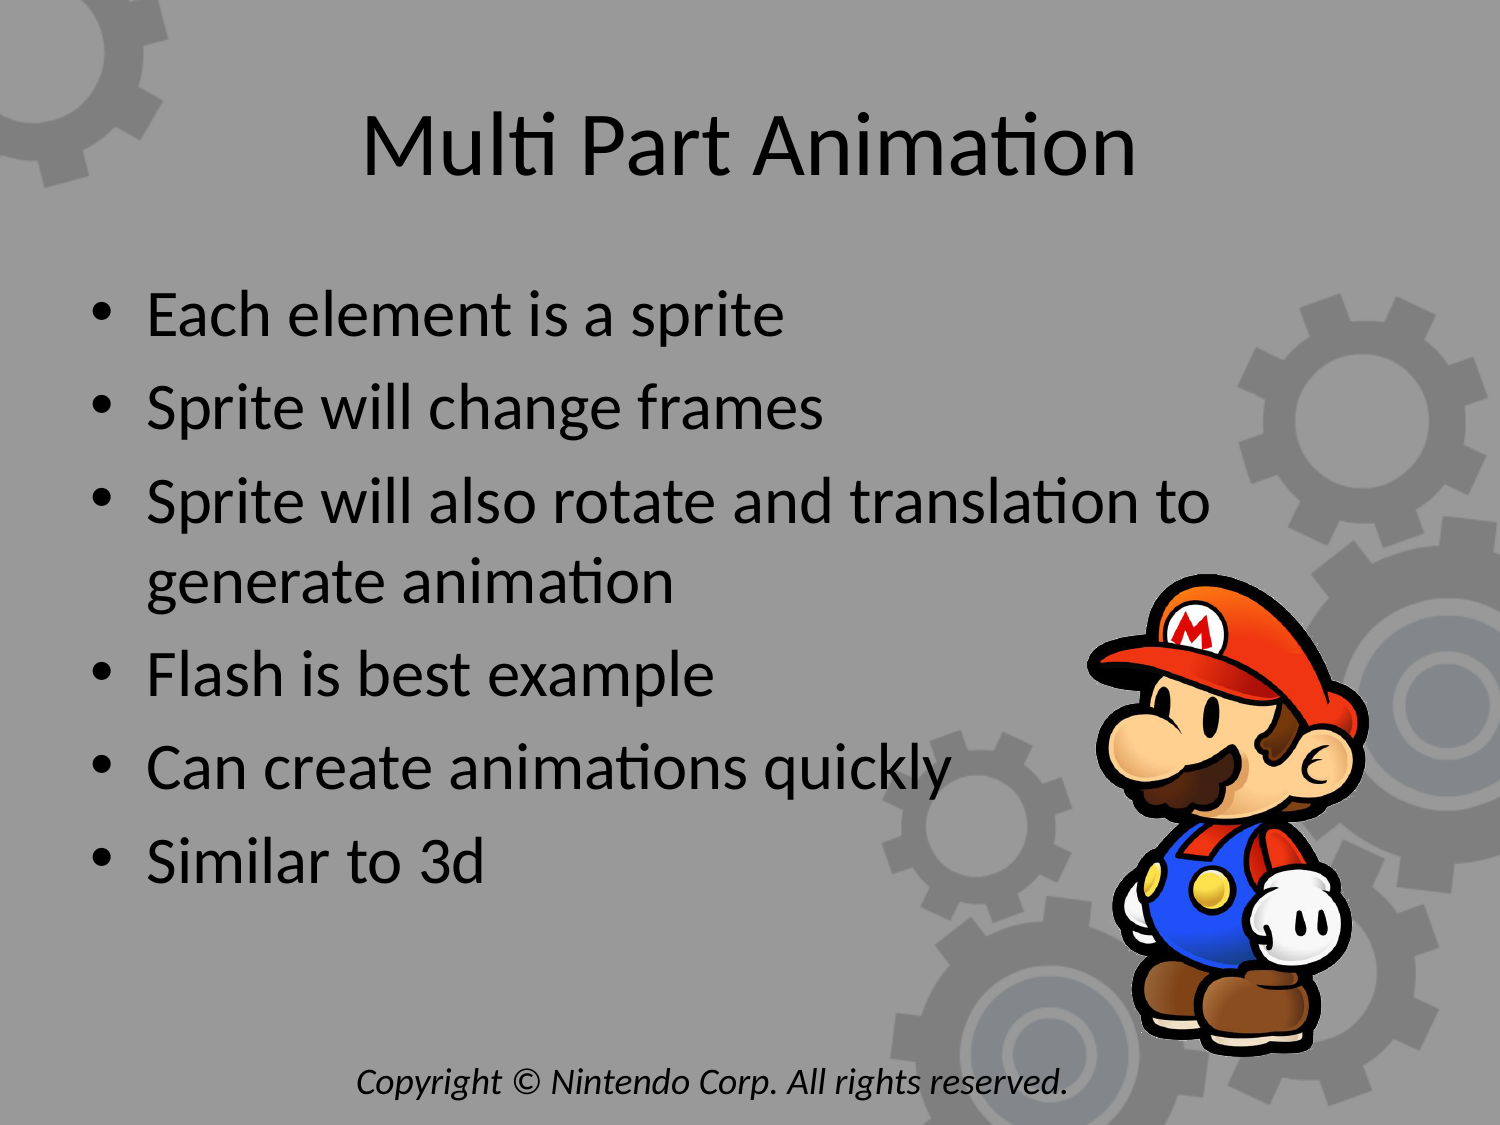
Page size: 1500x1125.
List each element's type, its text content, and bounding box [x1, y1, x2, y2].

picture [0, 0, 1500, 1125]
title Multi Part Animation [75, 45, 1425, 233]
list Each element is a sprite Sprite will change frames Sprite will also rotate and translation to generate animation Flash is best example Can create animations quickly Similar to 3d [75, 262, 1425, 1005]
text_box Copyright © Nintendo Corp. All rights reserved. [341, 1049, 1086, 1110]
